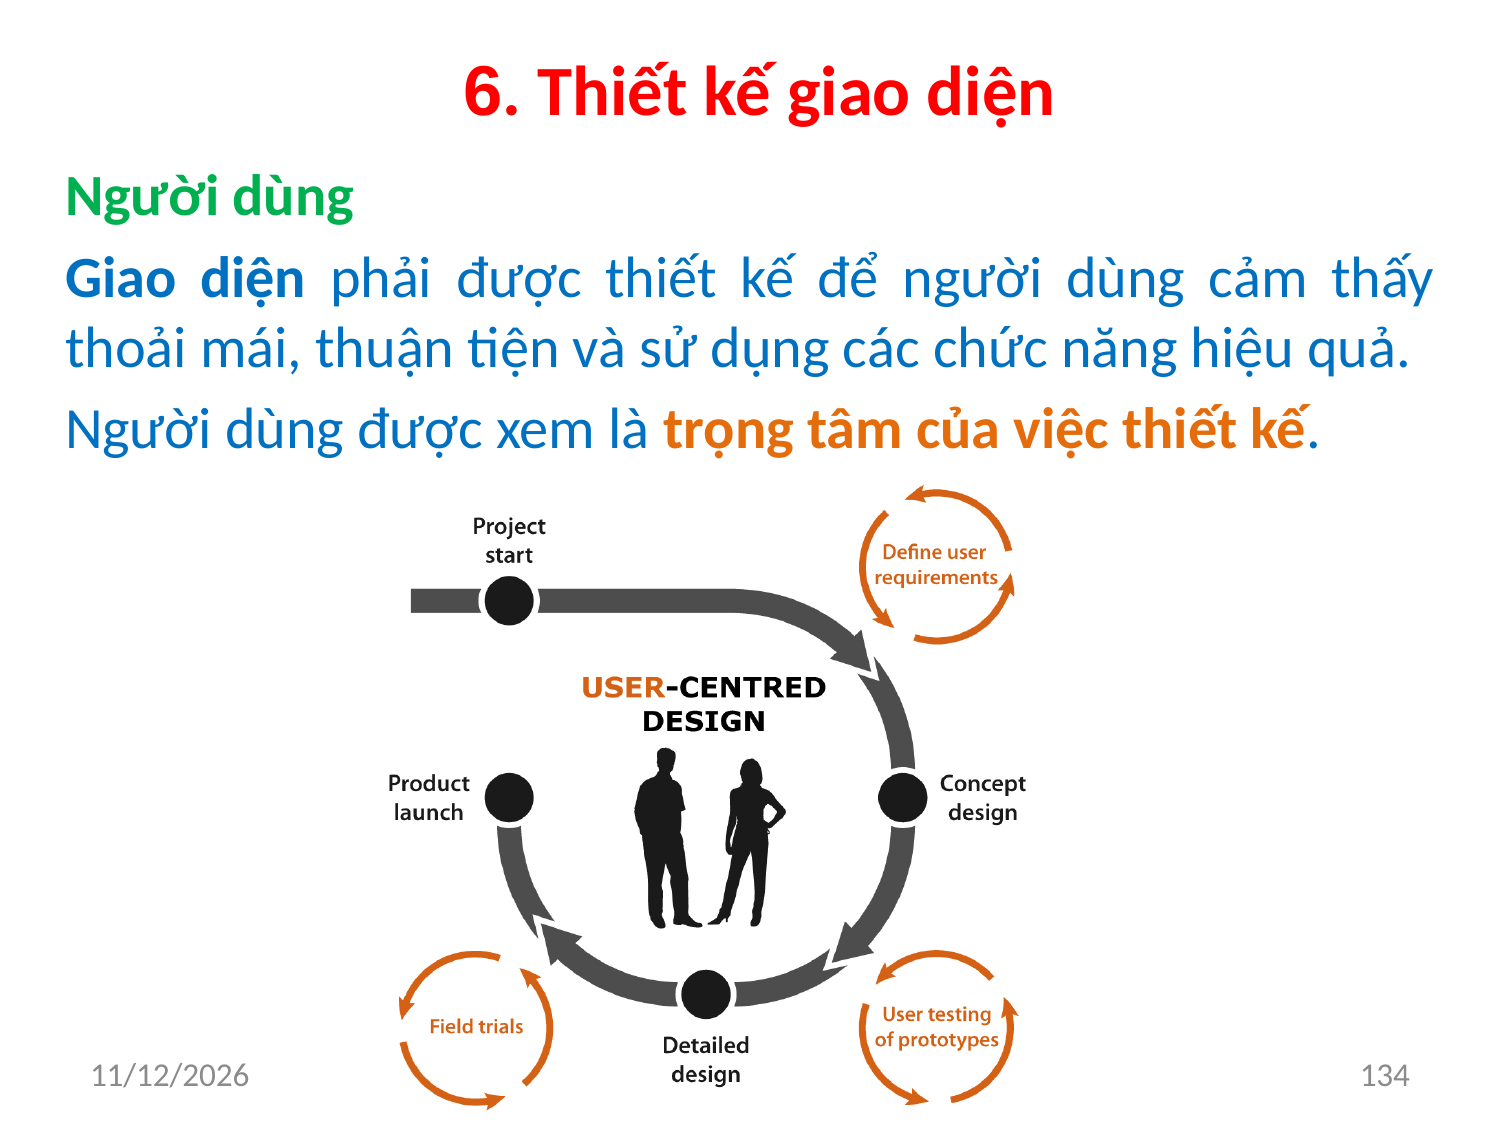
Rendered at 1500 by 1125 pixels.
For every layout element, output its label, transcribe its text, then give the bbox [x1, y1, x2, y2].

subtitle Người dùng Giao diện phải được thiết kế để người dùng cảm thấy thoải mái, thuận tiện và sử dụng các chức năng hiệu quả. Người dùng được xem là trọng tâm của việc thiết kế. [50, 149, 1450, 1063]
picture [362, 468, 1051, 1125]
slide_number 134 [1074, 1042, 1425, 1103]
title 6. Thiết kế giao diện [75, 37, 1425, 138]
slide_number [75, 1042, 357, 1103]
